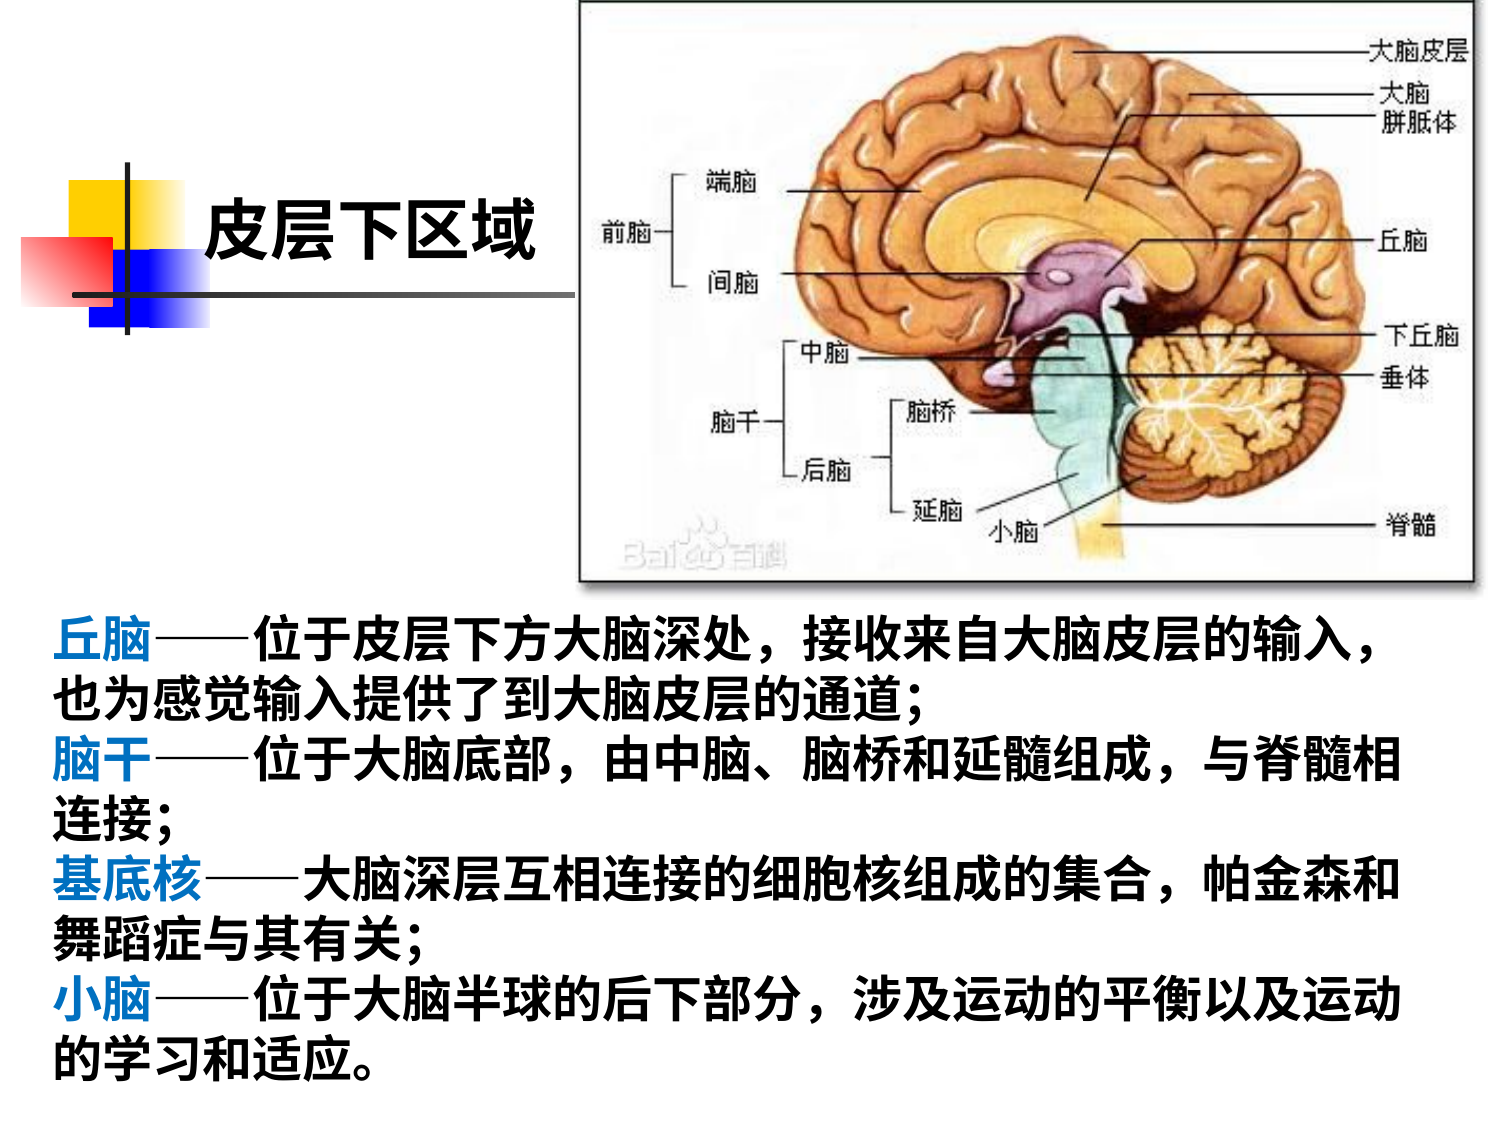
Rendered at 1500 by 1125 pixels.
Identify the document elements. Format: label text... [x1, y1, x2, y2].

title 皮层下区域 [188, 35, 569, 275]
text_box 丘脑——位于皮层下方大脑深处，接收来自大脑皮层的输入，也为感觉输入提供了到大脑皮层的通道； 脑干——位于大脑底部，由中脑、脑桥和延髓组成，与脊髓相连接； 基底核——大脑深层互相连接的细胞核组成的集合，帕金森和舞蹈症与其有关； 小脑——位于大脑半球的后下部分，涉及运动的平衡以及运动的学习和适应。 [37, 599, 1438, 1095]
picture [574, 0, 1488, 600]
